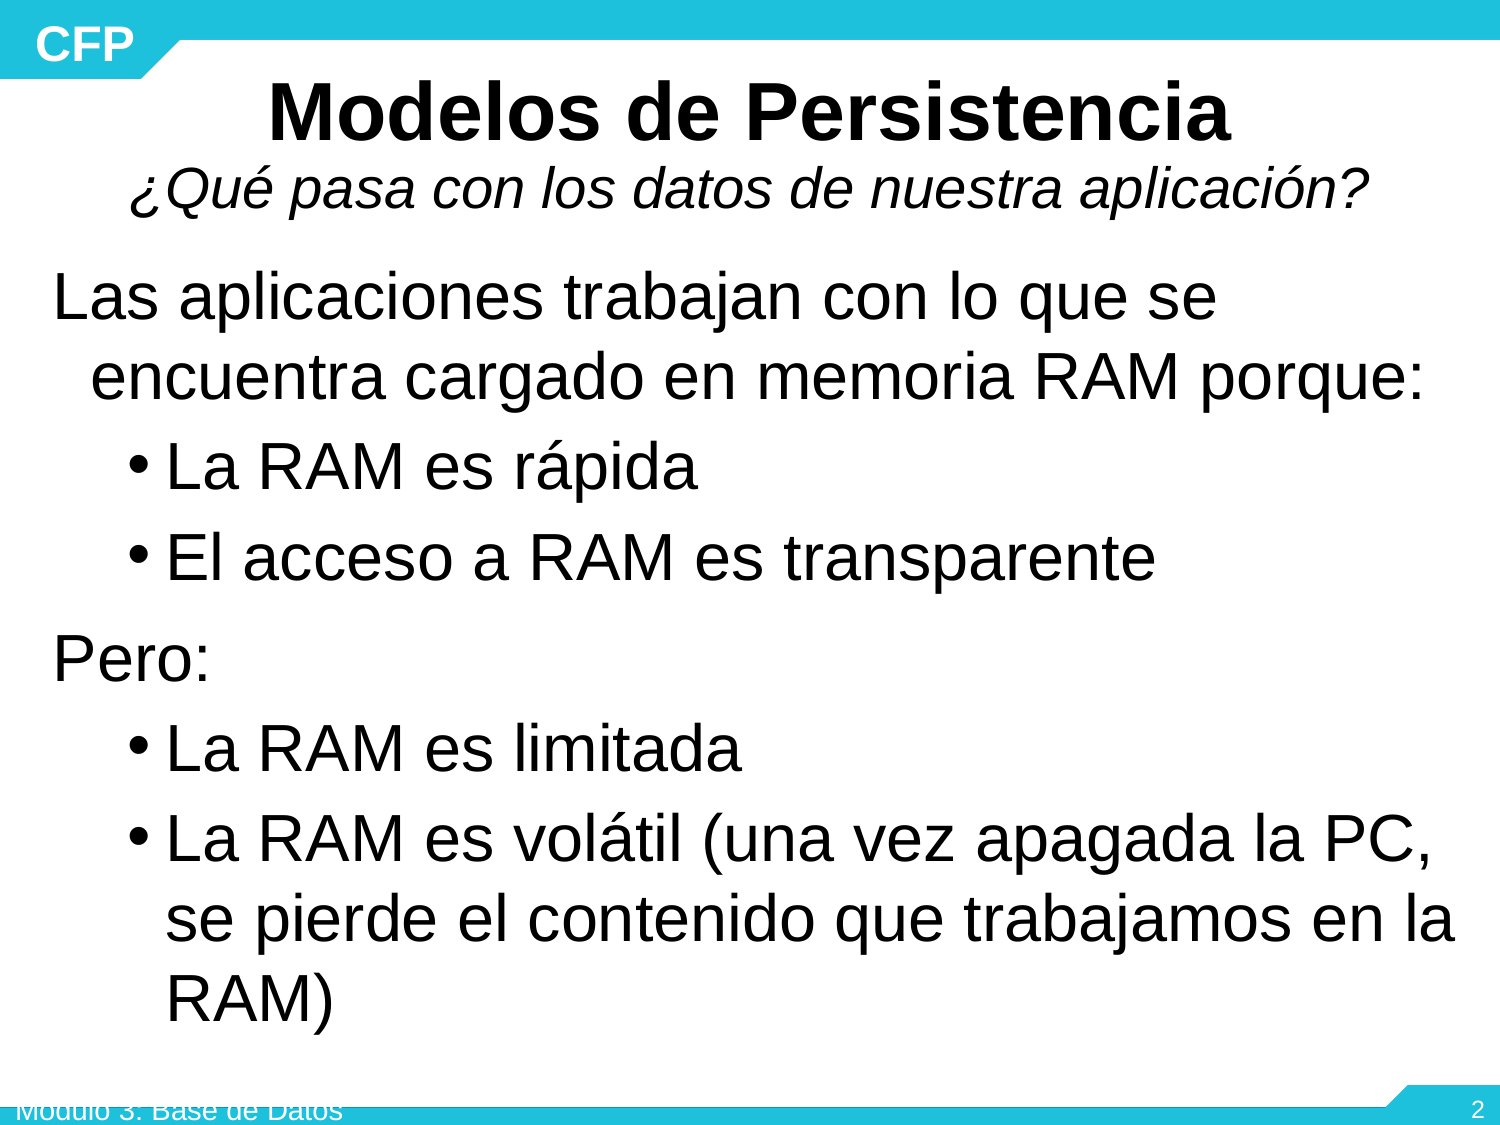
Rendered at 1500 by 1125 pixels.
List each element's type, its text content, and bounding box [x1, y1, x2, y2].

footer Módulo 3: Base de Datos [0, 1078, 507, 1125]
title Modelos de Persistencia ¿Qué pasa con los datos de nuestra aplicación? [103, 45, 1397, 245]
slide_number 2 [1408, 1078, 1500, 1125]
list Las aplicaciones trabajan con lo que se encuentra cargado en memoria RAM porque: La RAM es rápida El acceso a RAM es transparente Pero: La RAM es limitada La RAM es volátil (una vez apagada la PC, se pierde el contenido que trabajamos en la RAM) [37, 245, 1500, 960]
